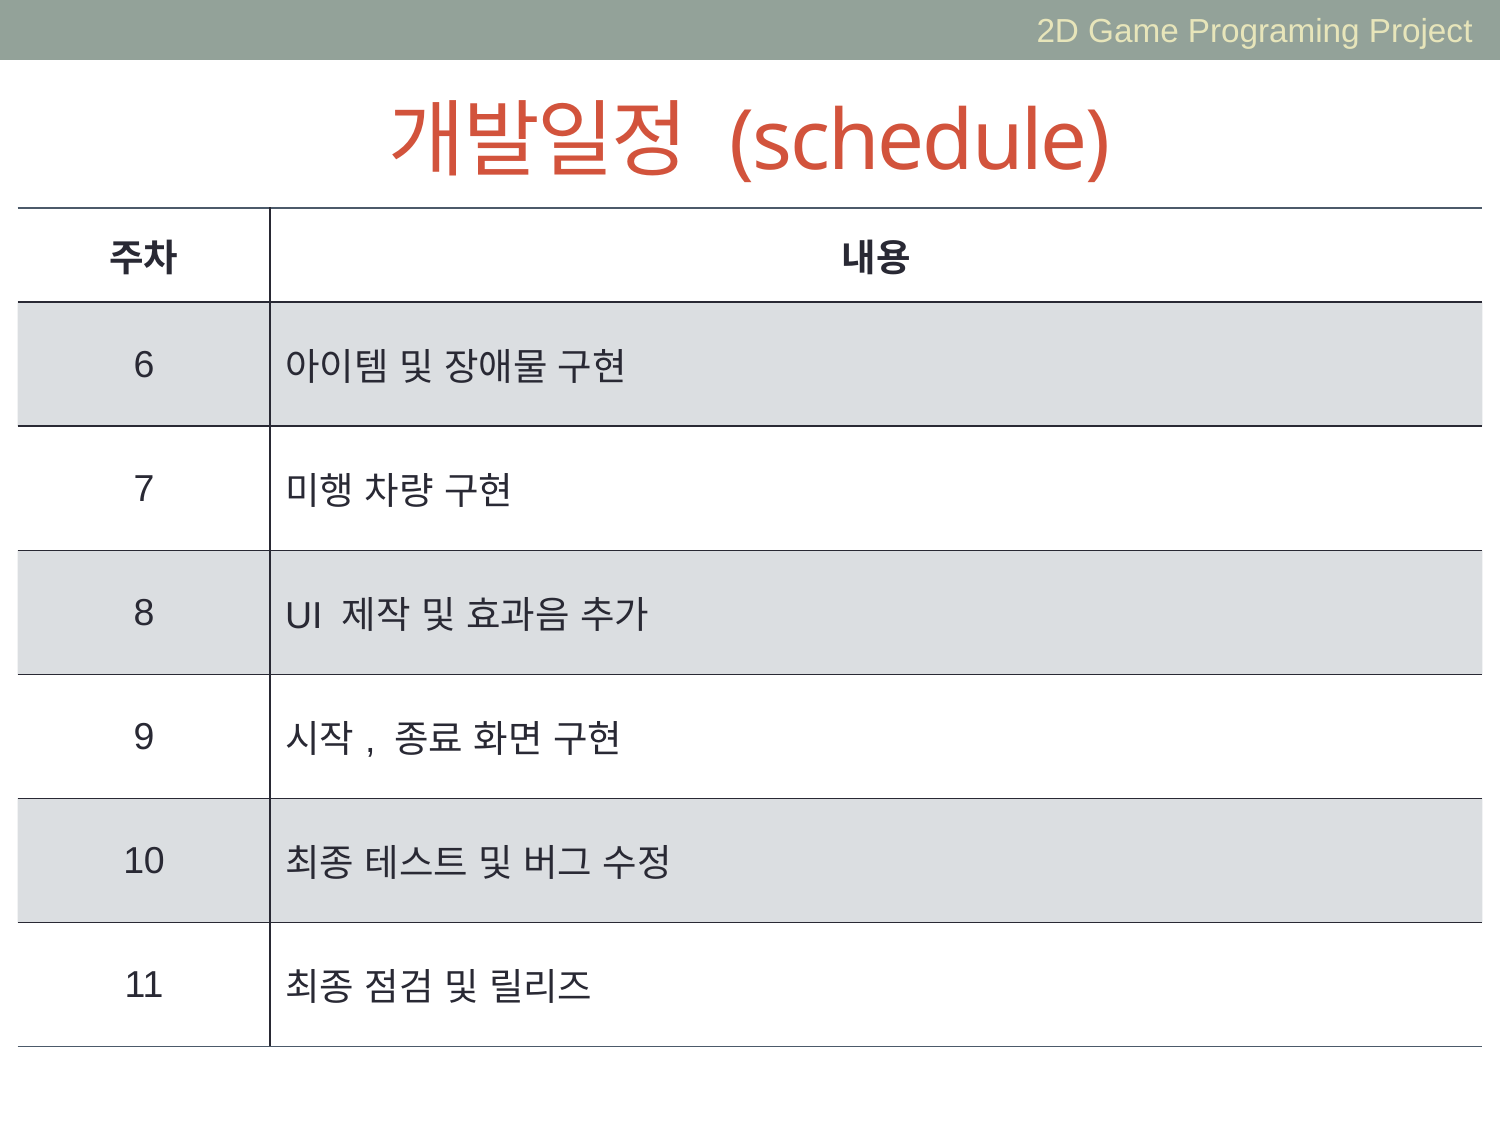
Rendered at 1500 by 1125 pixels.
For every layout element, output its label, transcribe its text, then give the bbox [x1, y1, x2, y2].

text_box 개발일정 (schedule) [0, 54, 1500, 217]
table_cell UI 제작 및 효과음 추가 [271, 551, 1482, 674]
table_cell 8 [18, 551, 269, 674]
table_cell 11 [18, 923, 269, 1046]
table_header 내용 [271, 209, 1482, 301]
table_cell 7 [18, 427, 269, 550]
table_cell 미행 차량 구현 [271, 427, 1482, 550]
table_cell 9 [18, 675, 269, 798]
table_cell 아이템 및 장애물 구현 [271, 303, 1482, 425]
text_box 2D Game Programing Project [1009, 0, 1500, 79]
table_cell 6 [18, 303, 269, 425]
table_cell 10 [18, 799, 269, 922]
table_cell 시작, 종료 화면 구현 [271, 675, 1482, 798]
table_cell 최종 테스트 및 버그 수정 [271, 799, 1482, 922]
table_header 주차 [18, 209, 269, 301]
table_cell 최종 점검 및 릴리즈 [271, 923, 1482, 1046]
